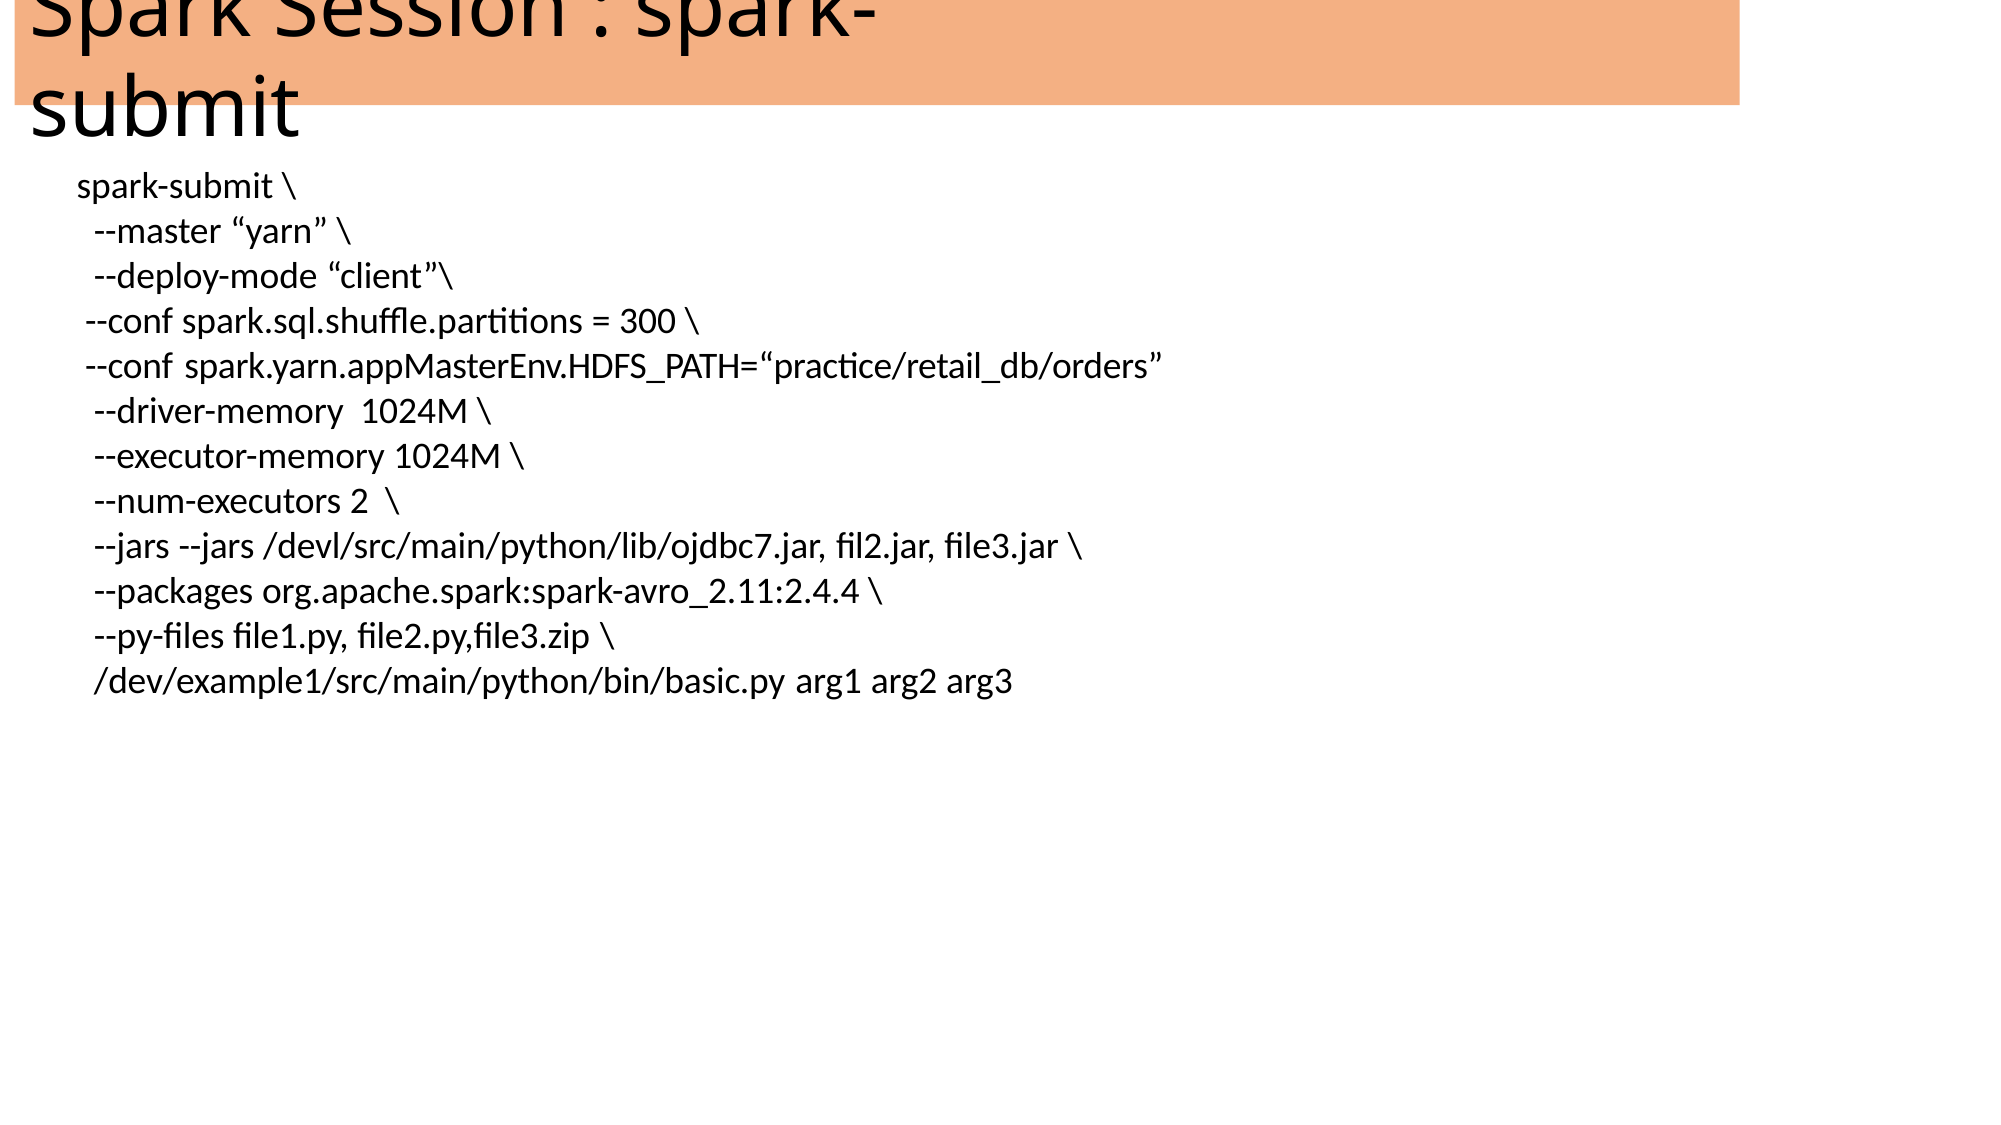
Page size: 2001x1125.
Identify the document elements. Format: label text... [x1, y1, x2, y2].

text_box spark-submit \ --master “yarn” \ --deploy-mode “client”\ --conf spark.sql.shuffle.partitions = 300 \ --conf spark.yarn.appMasterEnv.HDFS_PATH=“practice/retail_db/orders” --driver-memory 1024M \ --executor-memory 1024M \ --num-executors 2 \ --jars --jars /devl/src/main/python/lib/ojdbc7.jar, fil2.jar, file3.jar \ --packages org.apache.spark:spark-avro_2.11:2.4.4 \ --py-files file1.py, file2.py,file3.zip \ /dev/example1/src/main/python/bin/basic.py arg1 arg2 arg3 [74, 158, 1189, 701]
title Spark Session : spark-submit [27, 0, 981, 154]
text_box [981, 0, 1740, 106]
text_box [14, 0, 27, 106]
